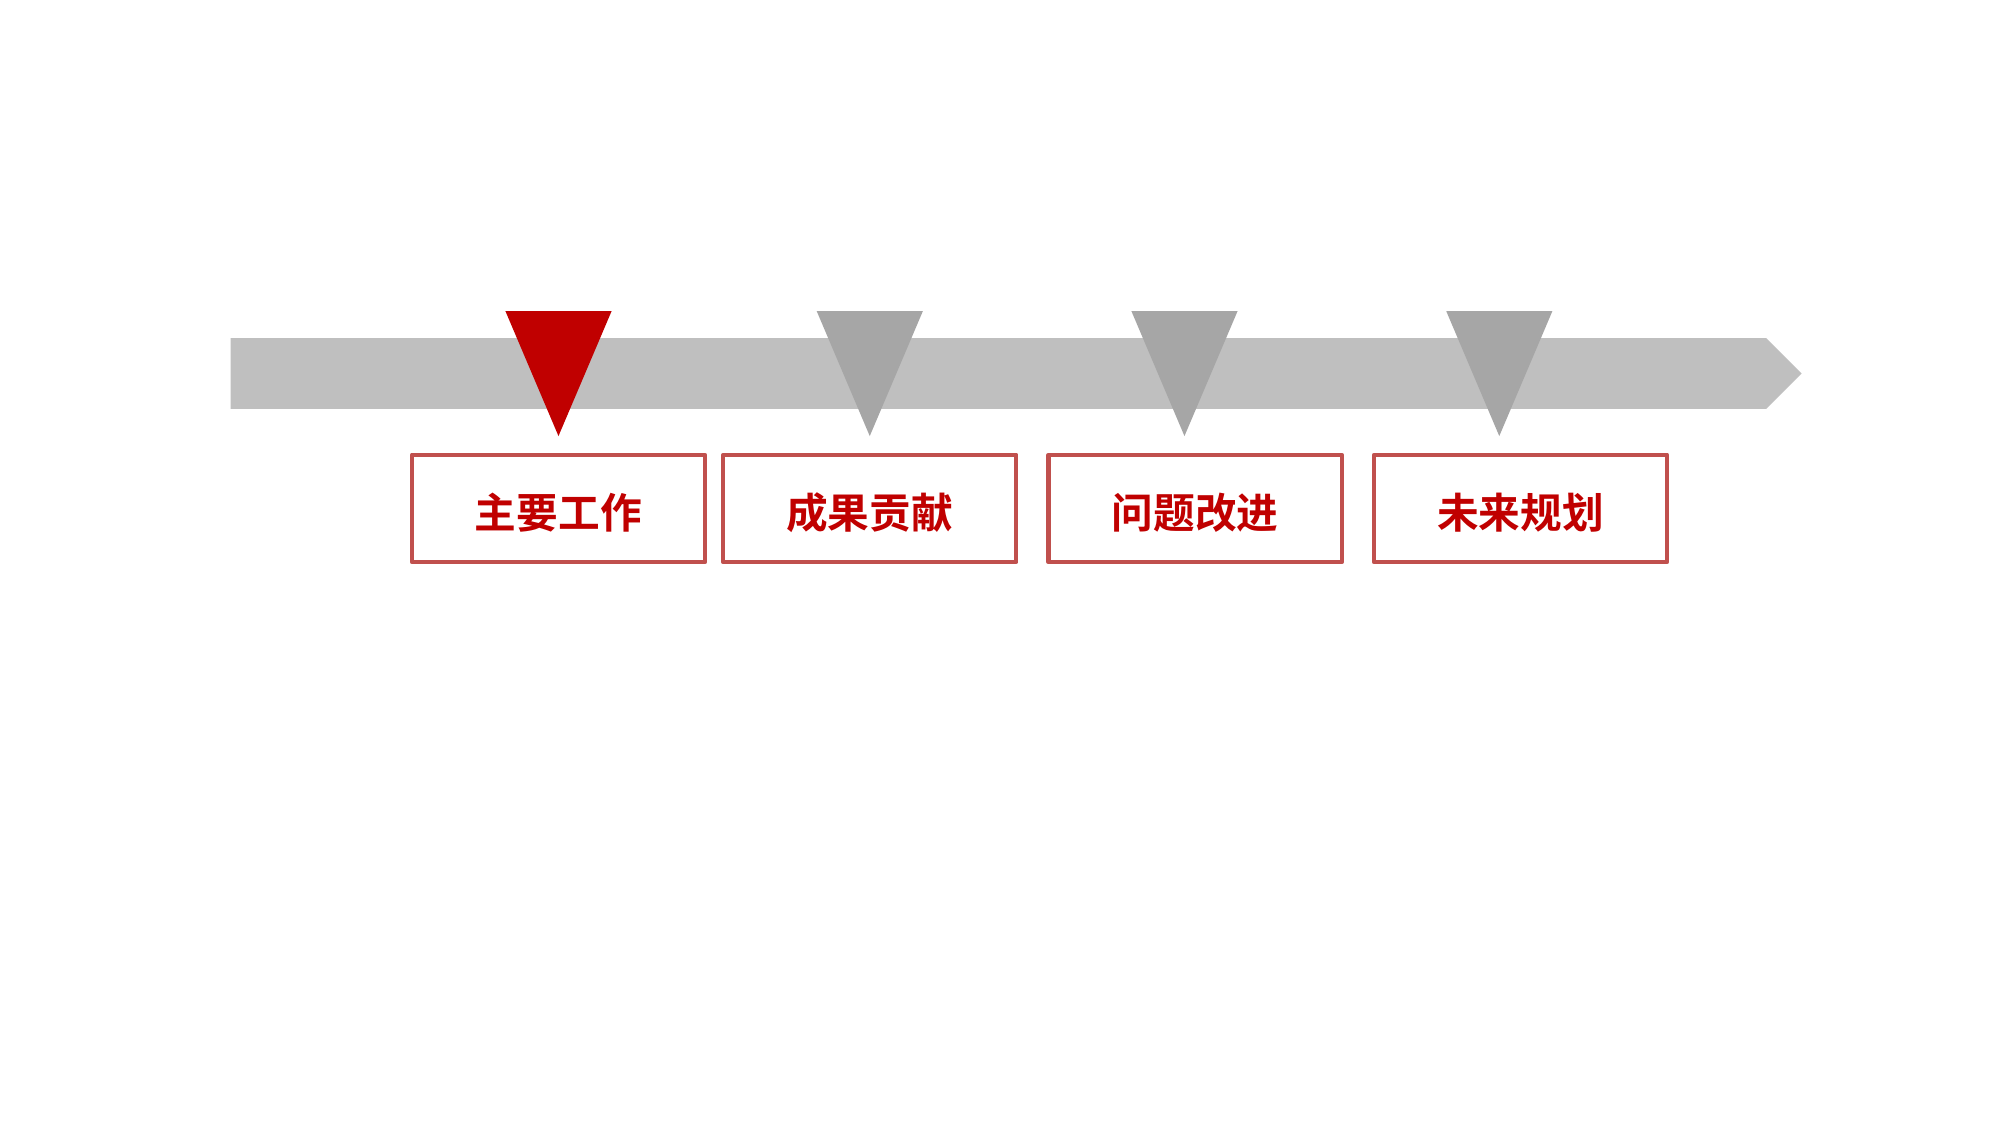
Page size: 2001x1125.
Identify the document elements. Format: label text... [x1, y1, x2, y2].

text_box [1129, 309, 1240, 439]
text_box [1513, 335, 1804, 412]
text_box 未来规划 [1372, 453, 1669, 564]
text_box 主要工作 [410, 453, 707, 564]
text_box [1198, 335, 1486, 412]
text_box [883, 335, 1171, 412]
text_box 问题改进 [1046, 453, 1344, 564]
text_box [814, 309, 925, 439]
text_box [228, 335, 545, 412]
text_box [503, 309, 614, 439]
text_box 成果贡献 [721, 453, 1018, 564]
text_box [572, 335, 856, 412]
text_box [1444, 309, 1555, 439]
